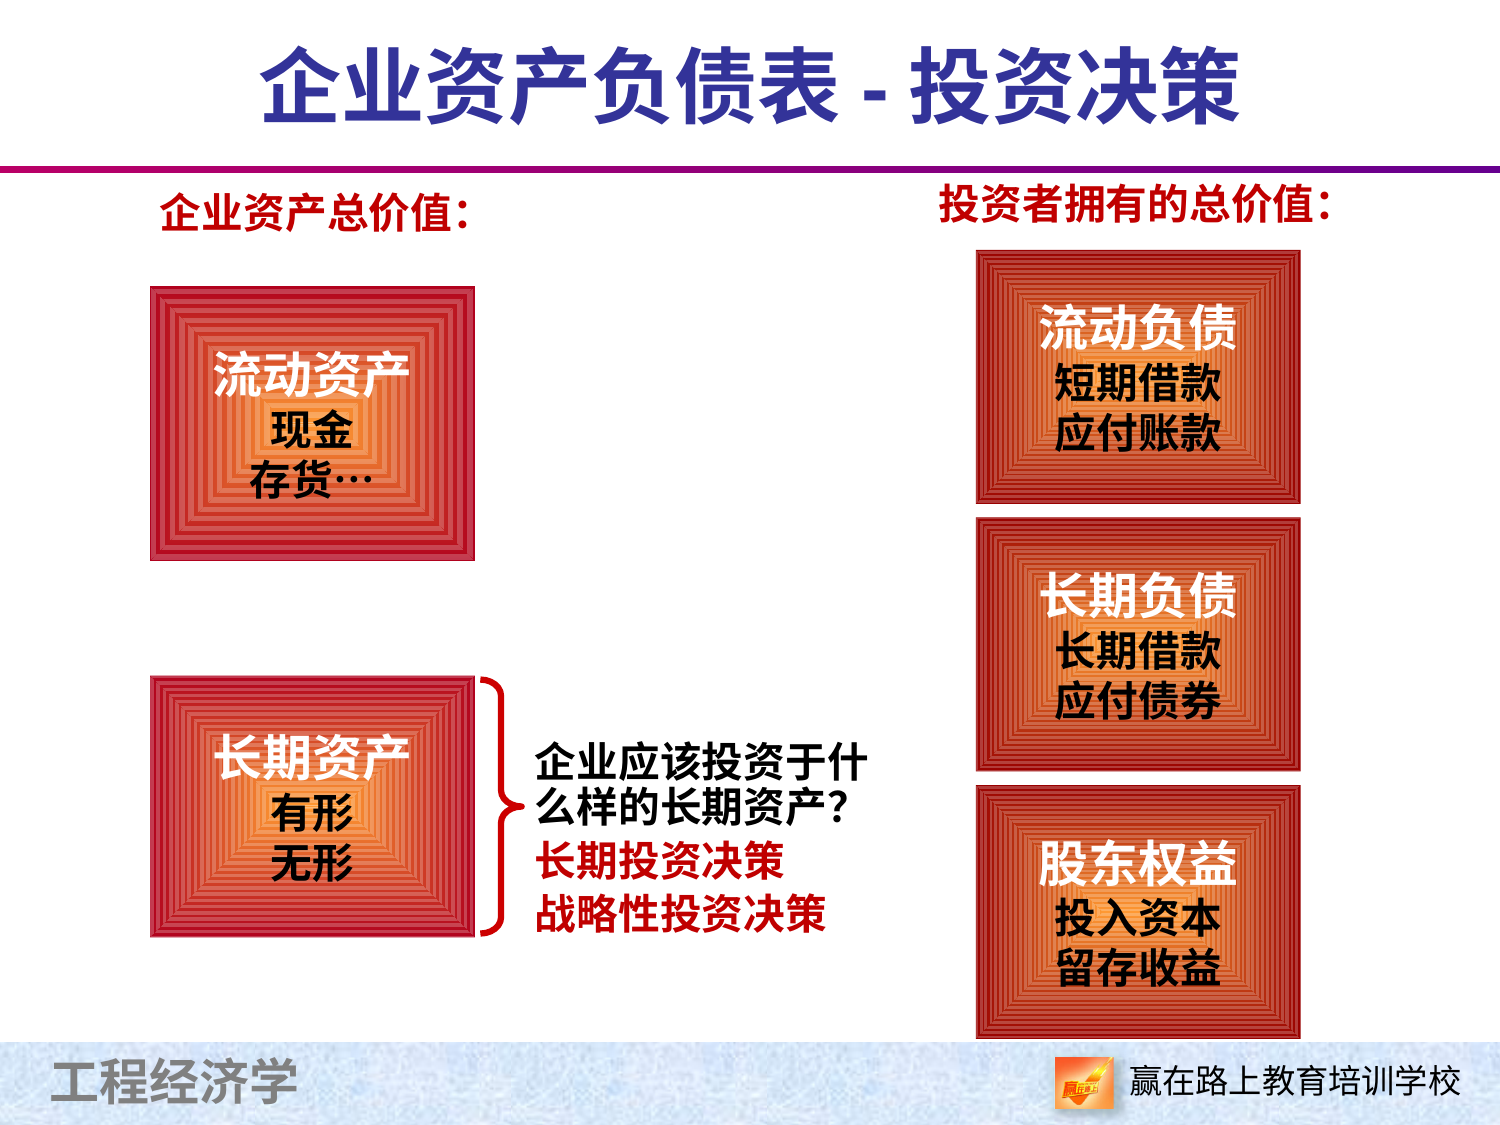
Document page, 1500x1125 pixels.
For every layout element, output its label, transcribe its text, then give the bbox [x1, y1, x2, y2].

text_box 长期负债 长期借款 应付债券 [975, 517, 1301, 772]
text_box 股东权益 投入资本 留存收益 [975, 785, 1301, 1039]
title 企业资产负债表-投资决策 [76, 7, 1424, 162]
picture [0, 1042, 1500, 1125]
text_box 流动负债 短期借款 应付账款 [975, 249, 1301, 504]
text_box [70, 185, 746, 938]
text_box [445, 675, 903, 949]
text_box 投资者拥有的总价值： [533, 175, 1372, 236]
